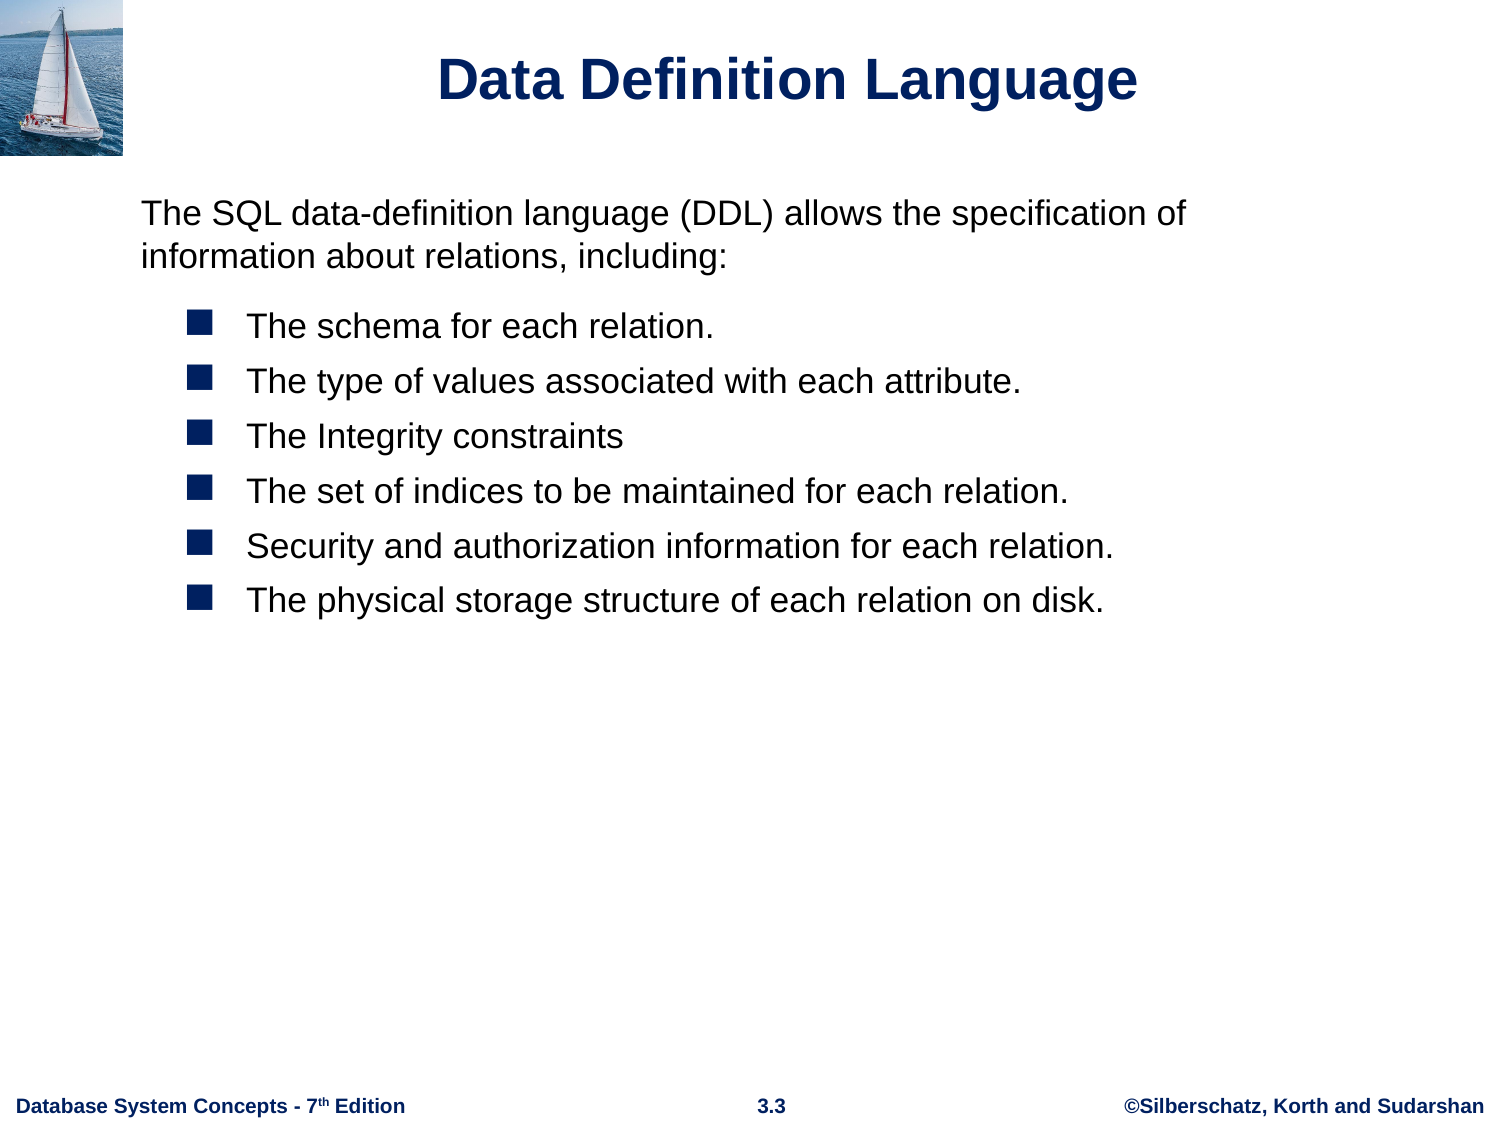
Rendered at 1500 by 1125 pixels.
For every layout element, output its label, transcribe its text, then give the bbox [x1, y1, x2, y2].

picture [0, 0, 123, 156]
list The schema for each relation. The type of values associated with each attribute. The Integrity constraints The set of indices to be maintained for each relation. Security and authorization information for each relation. The physical storage structure of each relation on disk. [174, 295, 1330, 716]
text_box The SQL data-definition language (DDL) allows the specification of information about relations, including: [126, 182, 1375, 283]
title Data Definition Language [125, 18, 1452, 120]
